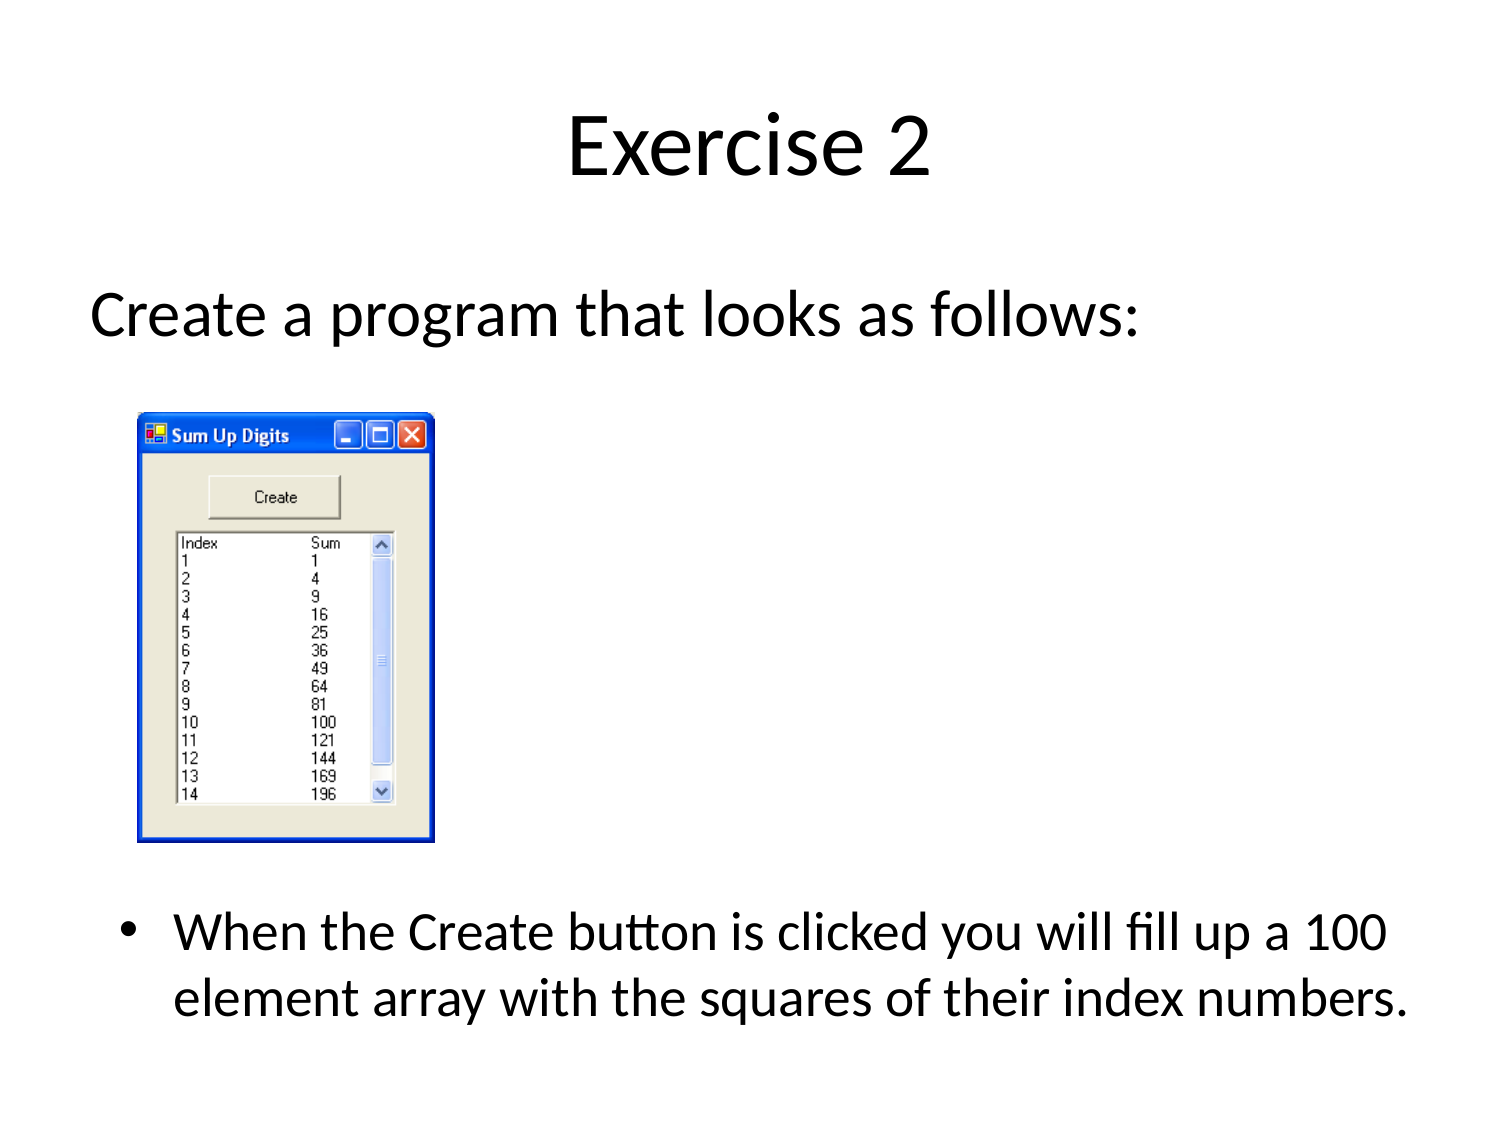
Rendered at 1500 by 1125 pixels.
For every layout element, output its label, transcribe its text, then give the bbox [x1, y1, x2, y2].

title Exercise 2 [75, 45, 1425, 233]
list Create a program that looks as follows: [75, 262, 1425, 413]
picture [137, 412, 435, 843]
text_box When the Create button is clicked you will fill up a 100 element array with the squares of their index numbers. [103, 887, 1454, 1038]
